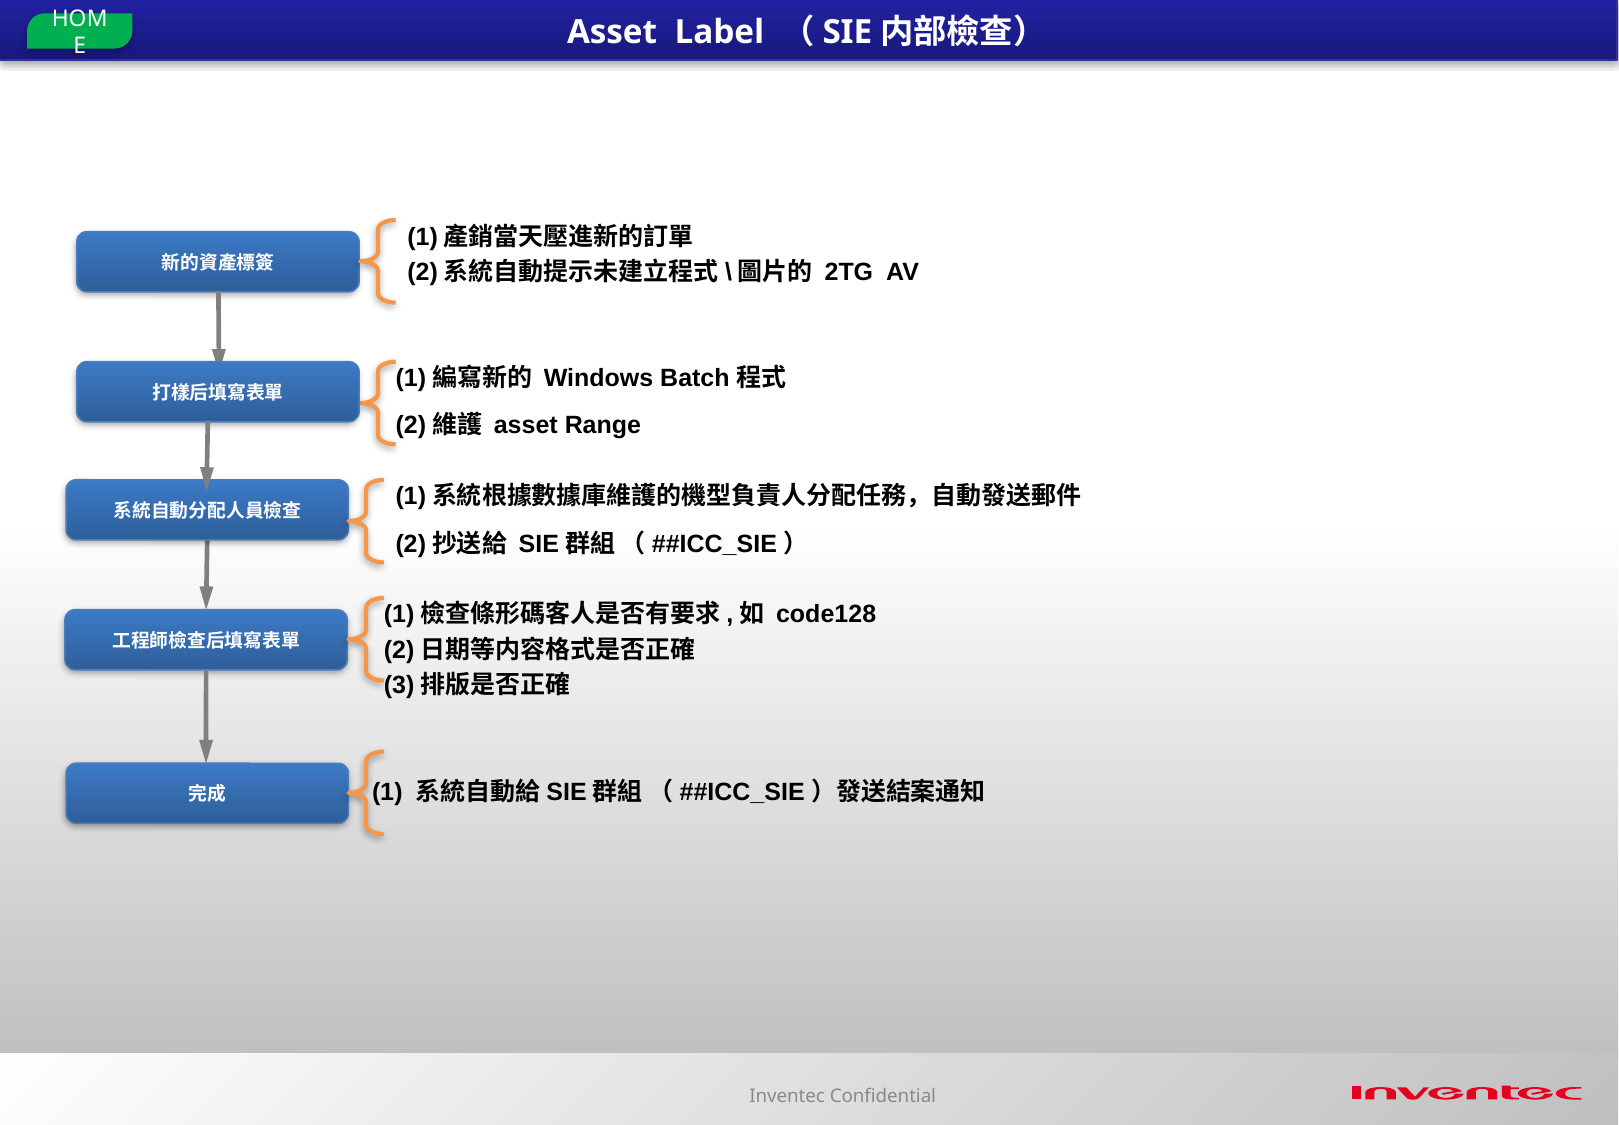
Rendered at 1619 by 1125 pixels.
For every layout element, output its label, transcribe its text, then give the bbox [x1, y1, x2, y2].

text_box (1)檢查條形碼客人是否有要求,如 code128 [383, 597, 999, 628]
text_box [346, 477, 385, 565]
text_box 完成 [65, 762, 350, 825]
text_box (1)產銷當天壓進新的訂單 [407, 219, 1010, 250]
text_box 工程師檢查后填寫表單 [64, 608, 349, 671]
text_box [363, 359, 396, 447]
text_box [358, 217, 396, 305]
text_box 系統自動分配人員檢查 [65, 478, 350, 541]
text_box (2)維護 asset Range [395, 408, 845, 439]
title Asset Label （SIE内部檢查） [430, 2, 1183, 58]
text_box 打樣后填寫表單 [75, 360, 360, 423]
text_box (2)系統自動提示未建立程式\圖片的 2TG AV [407, 255, 975, 286]
text_box (1)系統根據數據庫維護的機型負責人分配任務，自動發送郵件 [395, 479, 1247, 510]
text_box (1)編寫新的 Windows Batch程式 [395, 361, 845, 392]
text_box [346, 595, 384, 683]
text_box (2)日期等内容格式是否正確 [383, 633, 999, 664]
text_box (3)排版是否正確 [383, 668, 999, 699]
text_box 新的資產標簽 [75, 230, 360, 293]
text_box [346, 749, 385, 837]
text_box (1) 系統自動給SIE群組 （##ICC_SIE）發送結案通知 [371, 775, 1223, 806]
text_box (2)抄送給 SIE群組 （##ICC_SIE） [395, 527, 1247, 558]
